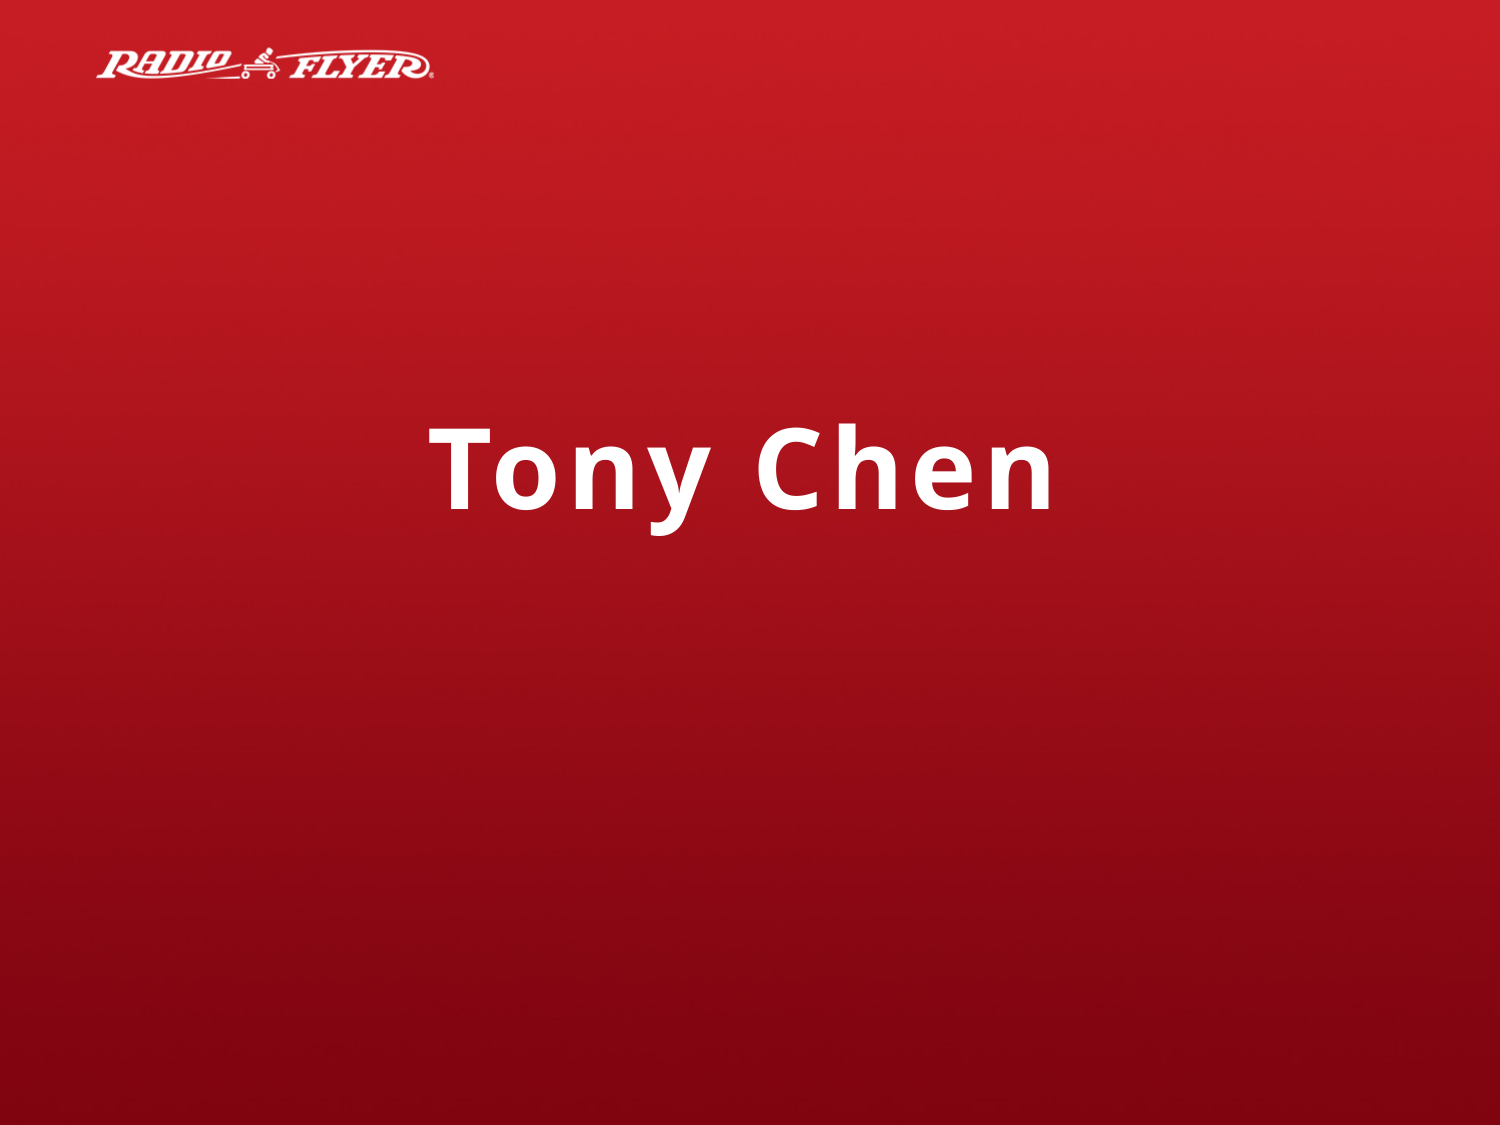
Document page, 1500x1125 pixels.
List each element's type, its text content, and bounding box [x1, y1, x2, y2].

picture [0, 0, 1500, 1125]
title Tony Chen [102, 389, 1384, 736]
